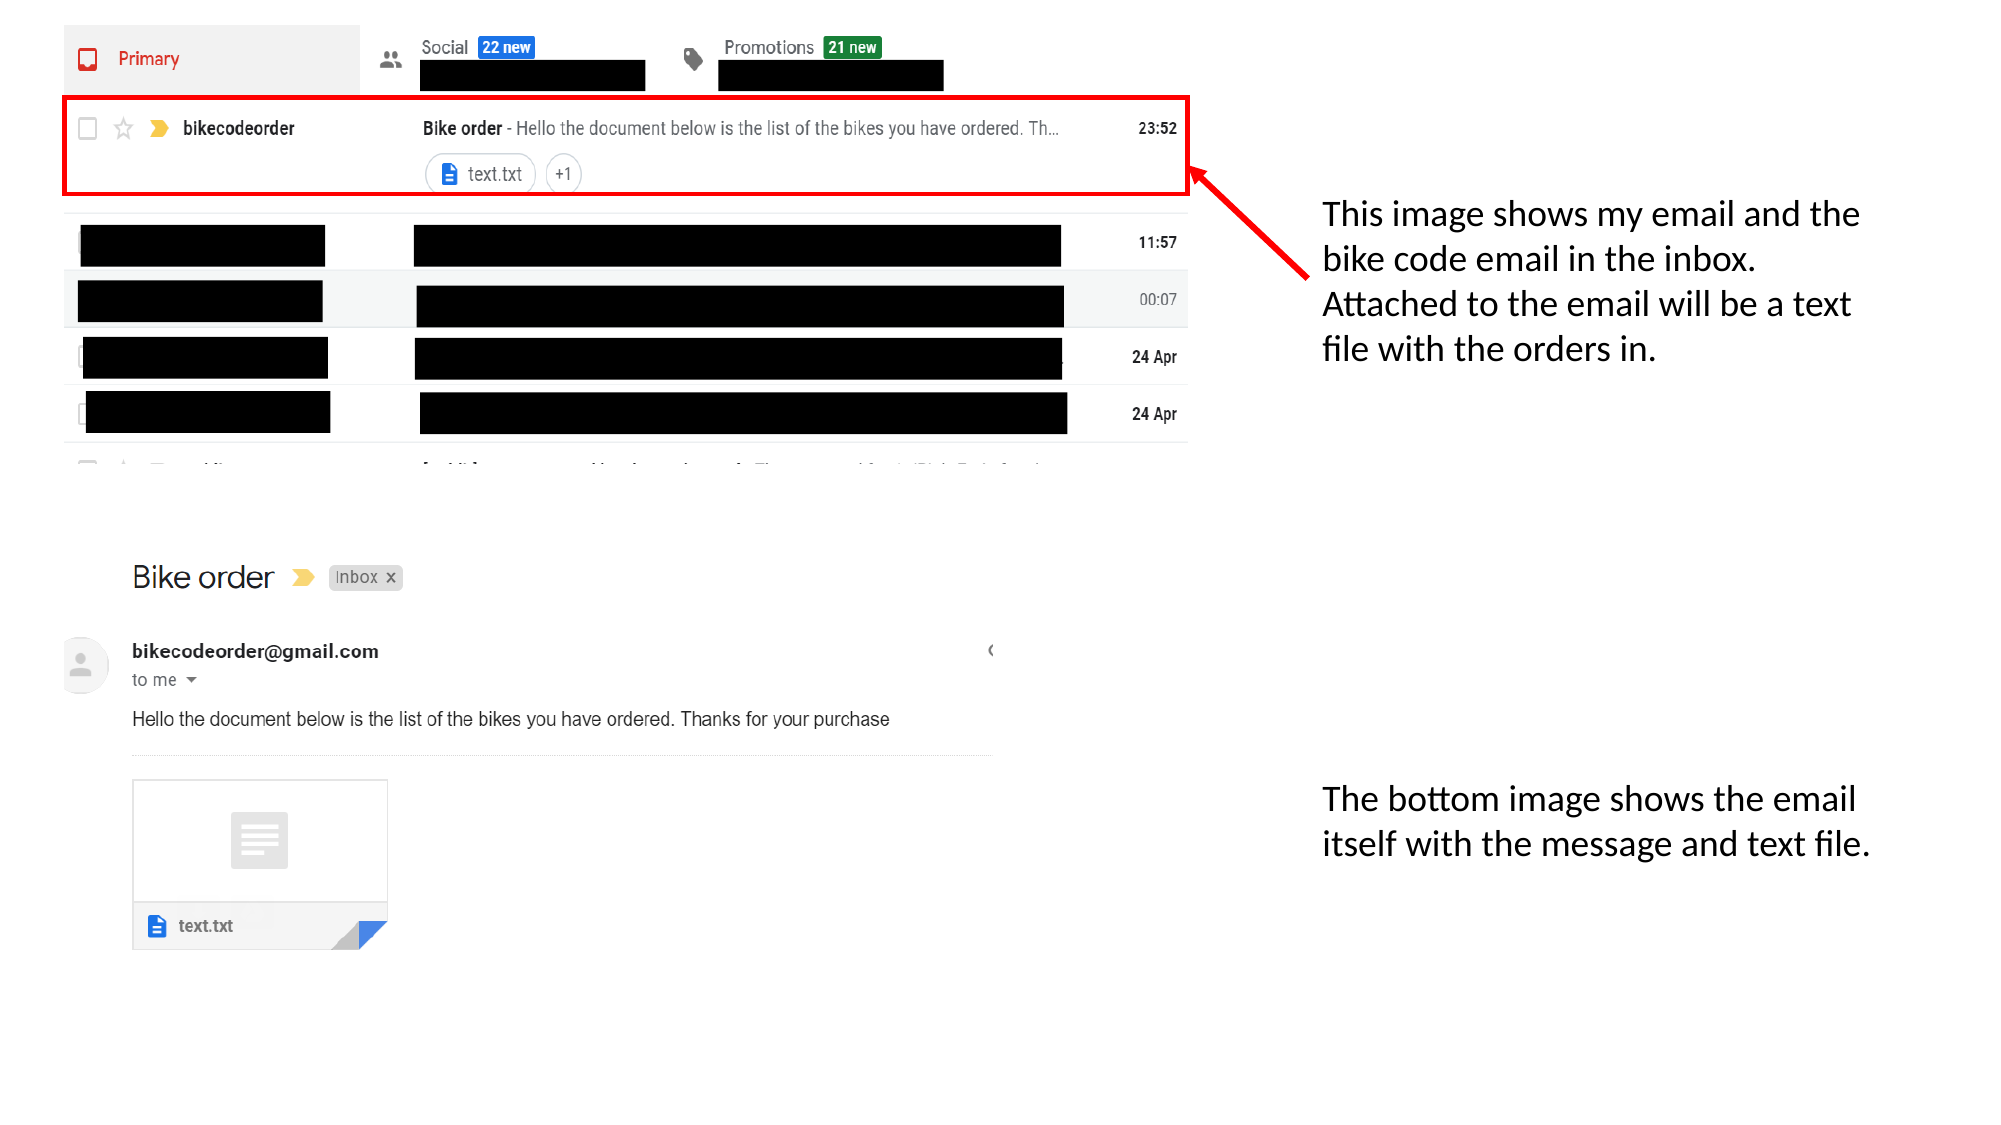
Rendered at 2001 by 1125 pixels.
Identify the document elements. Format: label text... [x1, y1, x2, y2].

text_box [64, 25, 1188, 465]
picture [64, 553, 993, 976]
text_box This image shows my email and the bike code email in the inbox. Attached to the email will be a text file with the orders in. The bottom image shows the email itself with the message and text file. [1307, 91, 1891, 871]
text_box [1187, 164, 1308, 279]
